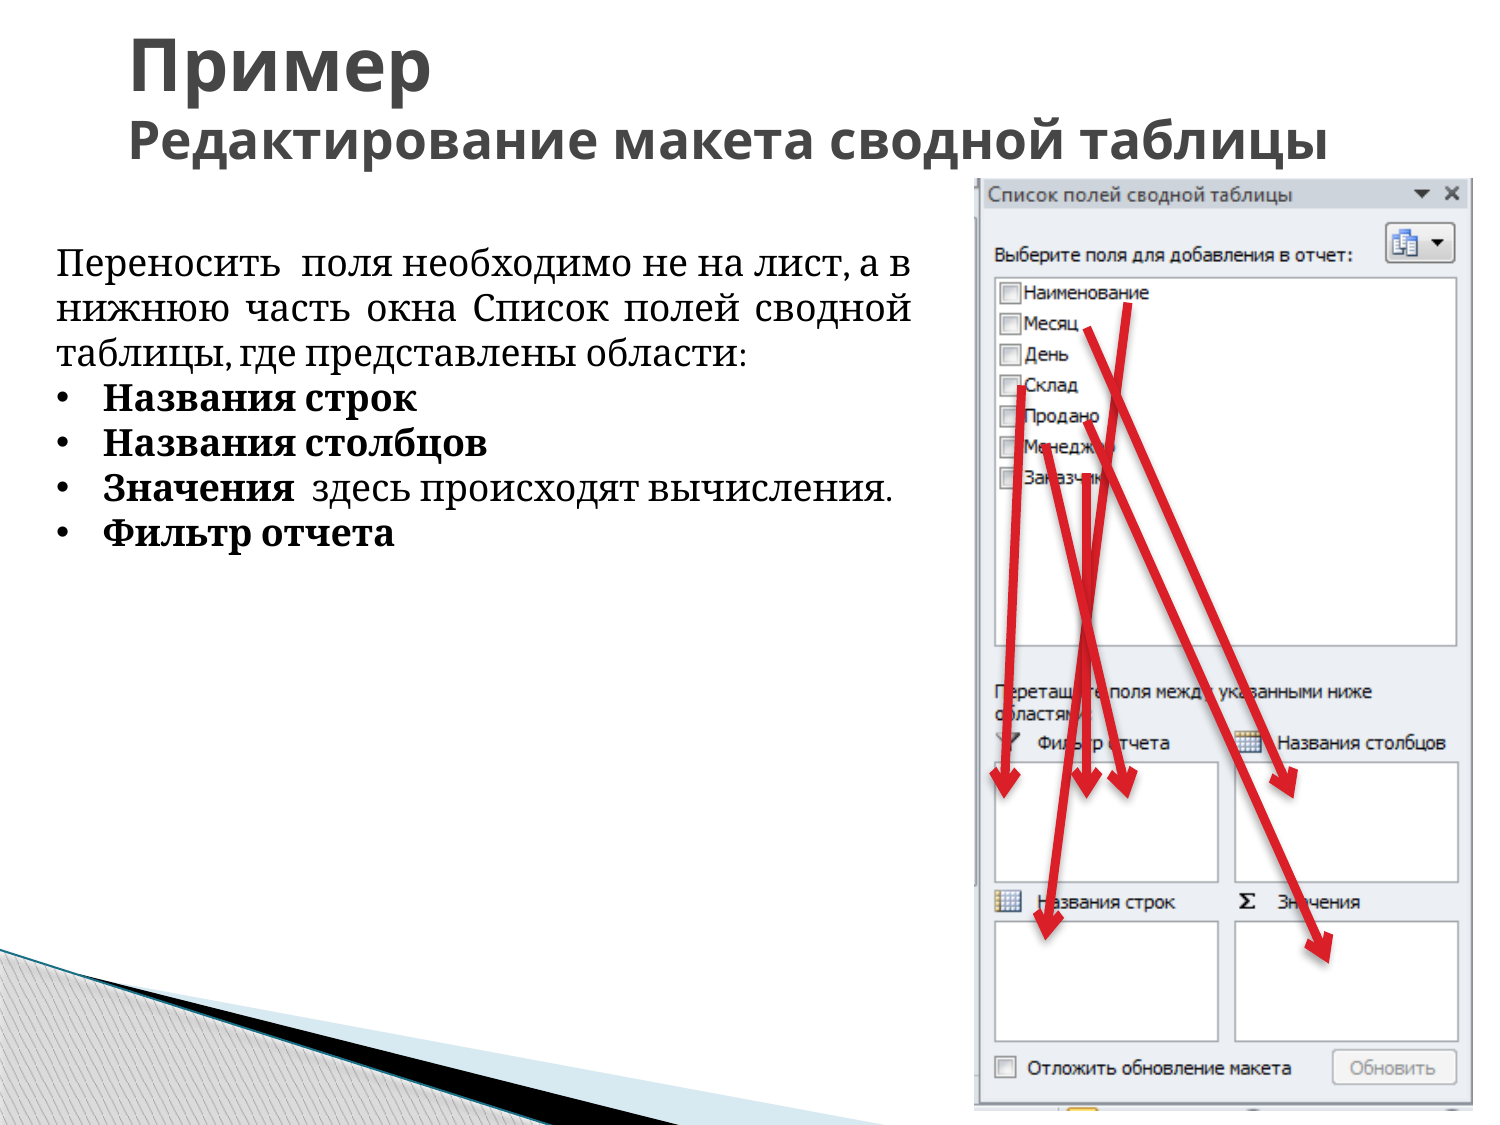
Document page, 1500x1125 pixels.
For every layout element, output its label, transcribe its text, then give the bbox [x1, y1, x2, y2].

text_box Переносить поля необходимо не на лист, а в нижнюю часть окна Список полей сводной таблицы, где представлены области: Названия строк Названия столбцов Значения здесь происходят вычисления. Фильтр отчета [41, 231, 928, 562]
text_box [1003, 385, 1022, 799]
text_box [1045, 443, 1080, 799]
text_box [1086, 420, 1329, 964]
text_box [1045, 809, 1080, 941]
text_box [1086, 327, 1294, 420]
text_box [1045, 302, 1129, 443]
picture [974, 178, 1473, 1112]
text_box Пример Редактирование макета сводной таблицы [0, 0, 1350, 188]
